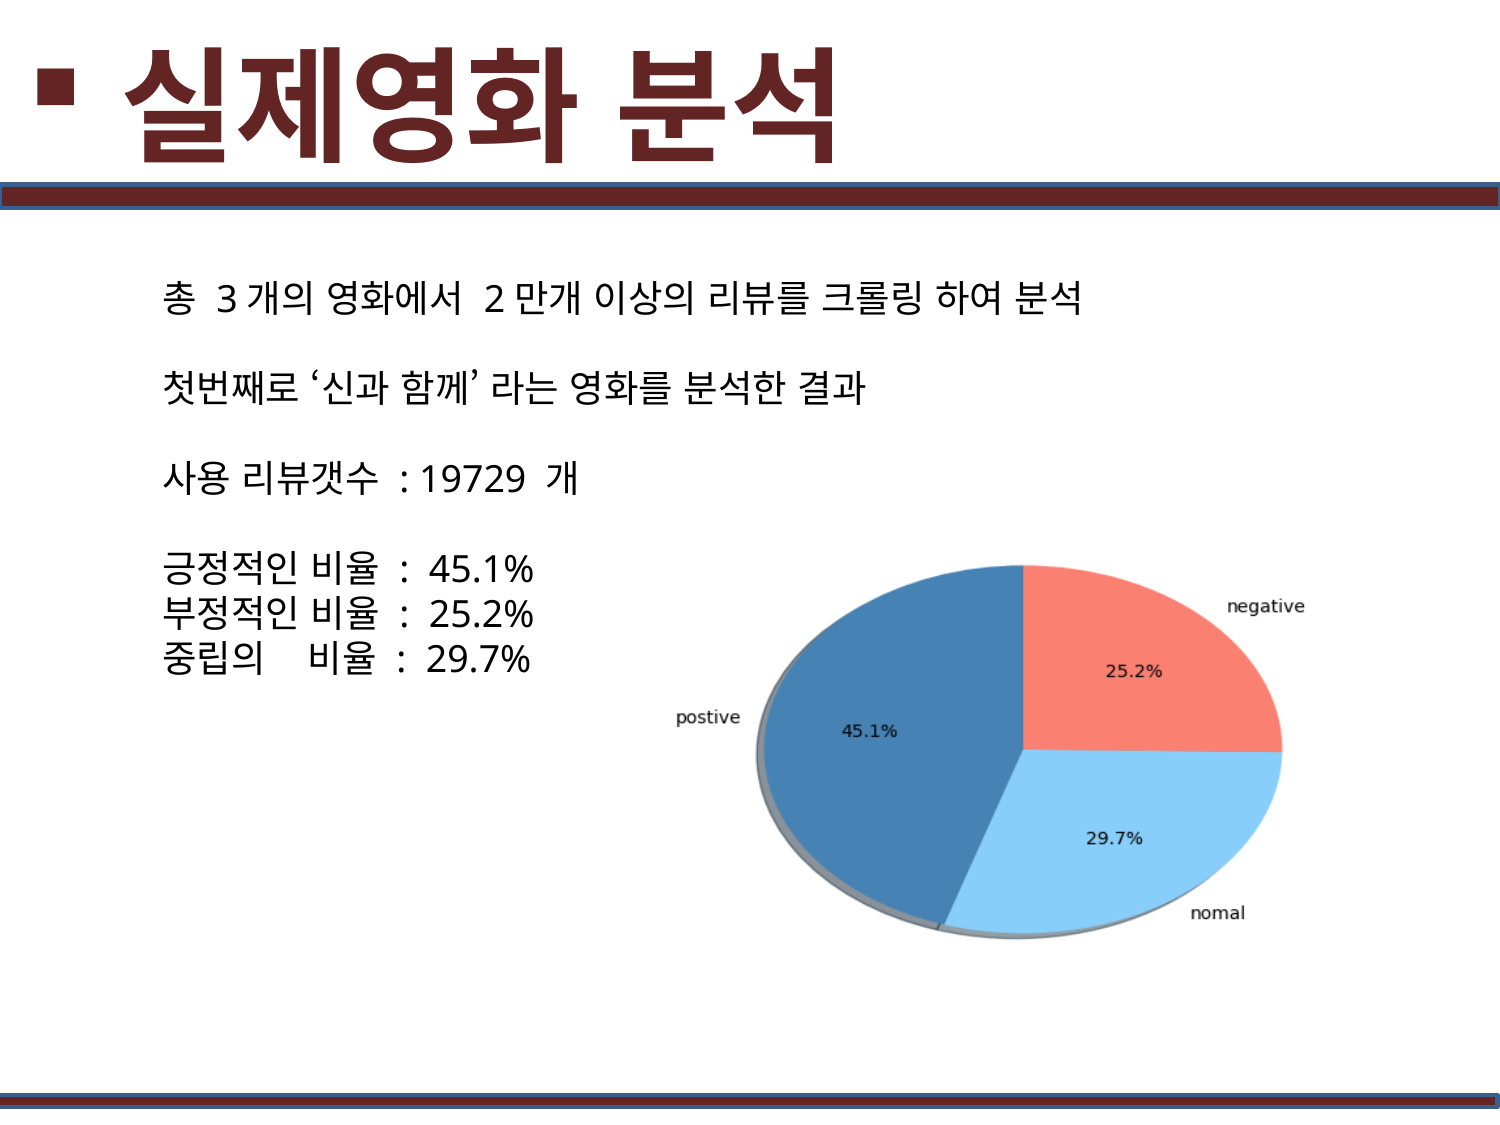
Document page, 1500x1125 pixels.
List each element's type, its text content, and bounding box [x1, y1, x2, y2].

picture [608, 479, 1377, 1024]
title 실제영화 분석 [11, 8, 1471, 197]
text_box [0, 182, 1500, 210]
text_box 총 3개의 영화에서 2만개 이상의 리뷰를 크롤링 하여 분석 첫번째로 ‘신과 함께’ 라는 영화를 분석한 결과 사용 리뷰갯수 : 19729 개 긍정적인 비율 : 45.1% 부정적인 비율 : 25.2% 중립의 비율 : 29.7% [147, 267, 1317, 867]
text_box [0, 1093, 1500, 1109]
